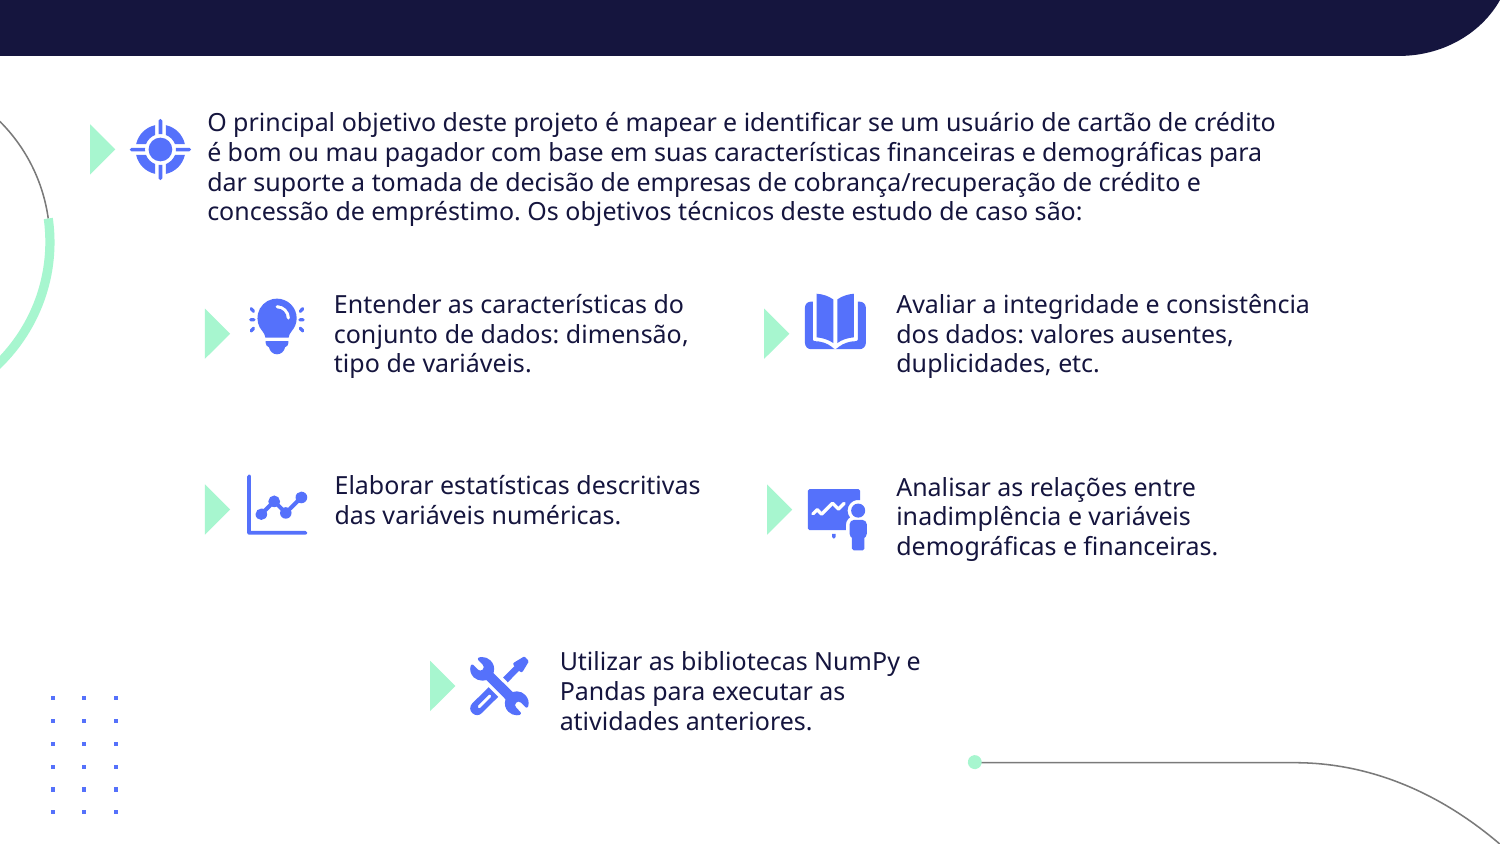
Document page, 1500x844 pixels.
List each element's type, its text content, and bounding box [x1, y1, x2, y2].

text_box Analisar as relações entre inadimplência e variáveis demográficas e financeiras. [881, 455, 1305, 562]
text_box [248, 298, 305, 355]
subtitle Elaborar estatísticas descritivas das variáveis numéricas. [319, 454, 743, 560]
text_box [246, 474, 308, 535]
text_box [764, 308, 790, 359]
text_box [767, 484, 793, 535]
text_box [804, 293, 866, 350]
text_box [90, 124, 116, 175]
text_box [204, 484, 231, 535]
text_box O principal objetivo deste projeto é mapear e identificar se um usuário de cartão de crédito é bom ou mau pagador com base em suas características financeiras e demográficas para dar suporte a tomada de decisão de empresas de cobrança/recuperação de crédito e concessão de empréstimo. Os objetivos técnicos deste estudo de caso são: [192, 104, 1310, 226]
text_box [430, 660, 456, 712]
subtitle Avaliar a integridade e consistência dos dados: valores ausentes, duplicidades, etc. [881, 273, 1328, 380]
text_box Utilizar as bibliotecas NumPy e Pandas para executar as atividades anteriores. [544, 630, 969, 737]
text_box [129, 118, 192, 181]
text_box [204, 308, 231, 359]
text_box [807, 488, 868, 551]
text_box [469, 656, 530, 716]
subtitle Entender as características do conjunto de dados: dimensão, tipo de variáveis. [318, 273, 744, 395]
